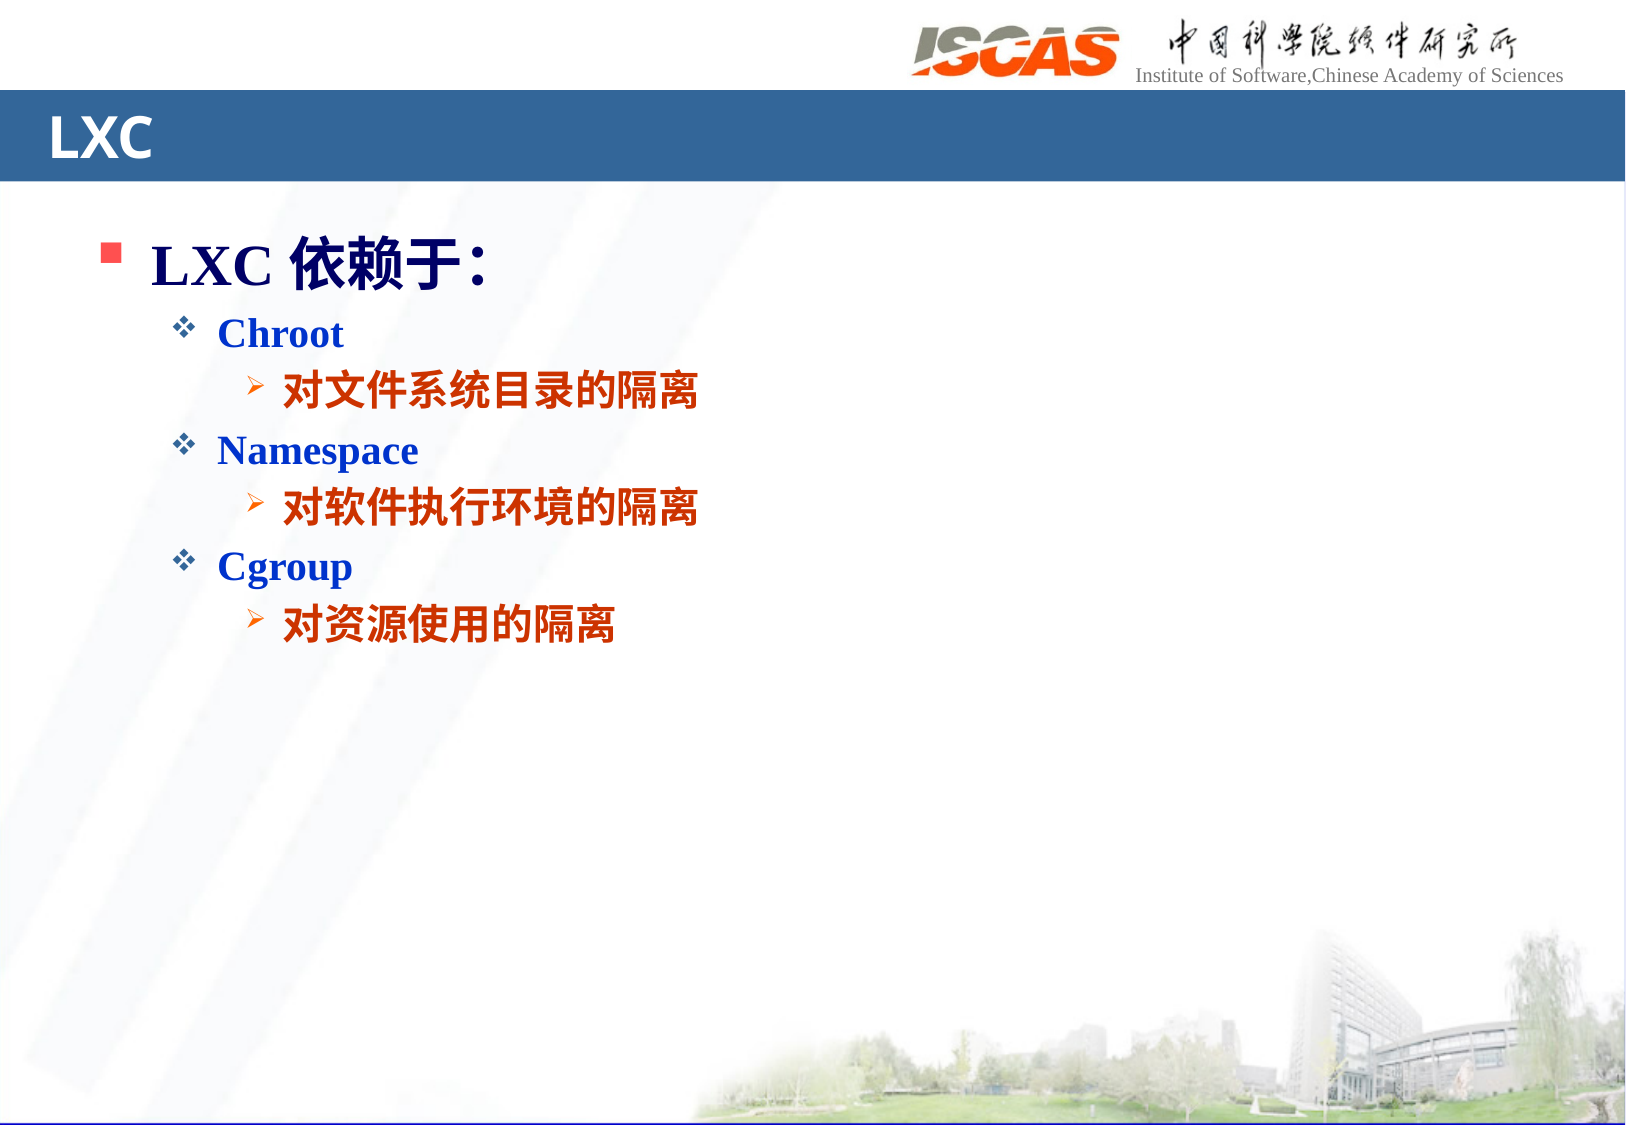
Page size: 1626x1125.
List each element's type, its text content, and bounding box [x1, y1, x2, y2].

picture [0, 92, 1626, 1125]
title LXC [0, 89, 1625, 182]
picture [907, 18, 1132, 87]
list LXC依赖于： Chroot 对文件系统目录的隔离 Namespace 对软件执行环境的隔离 Cgroup 对资源使用的隔离 [79, 219, 1545, 1024]
picture [1166, 15, 1519, 71]
